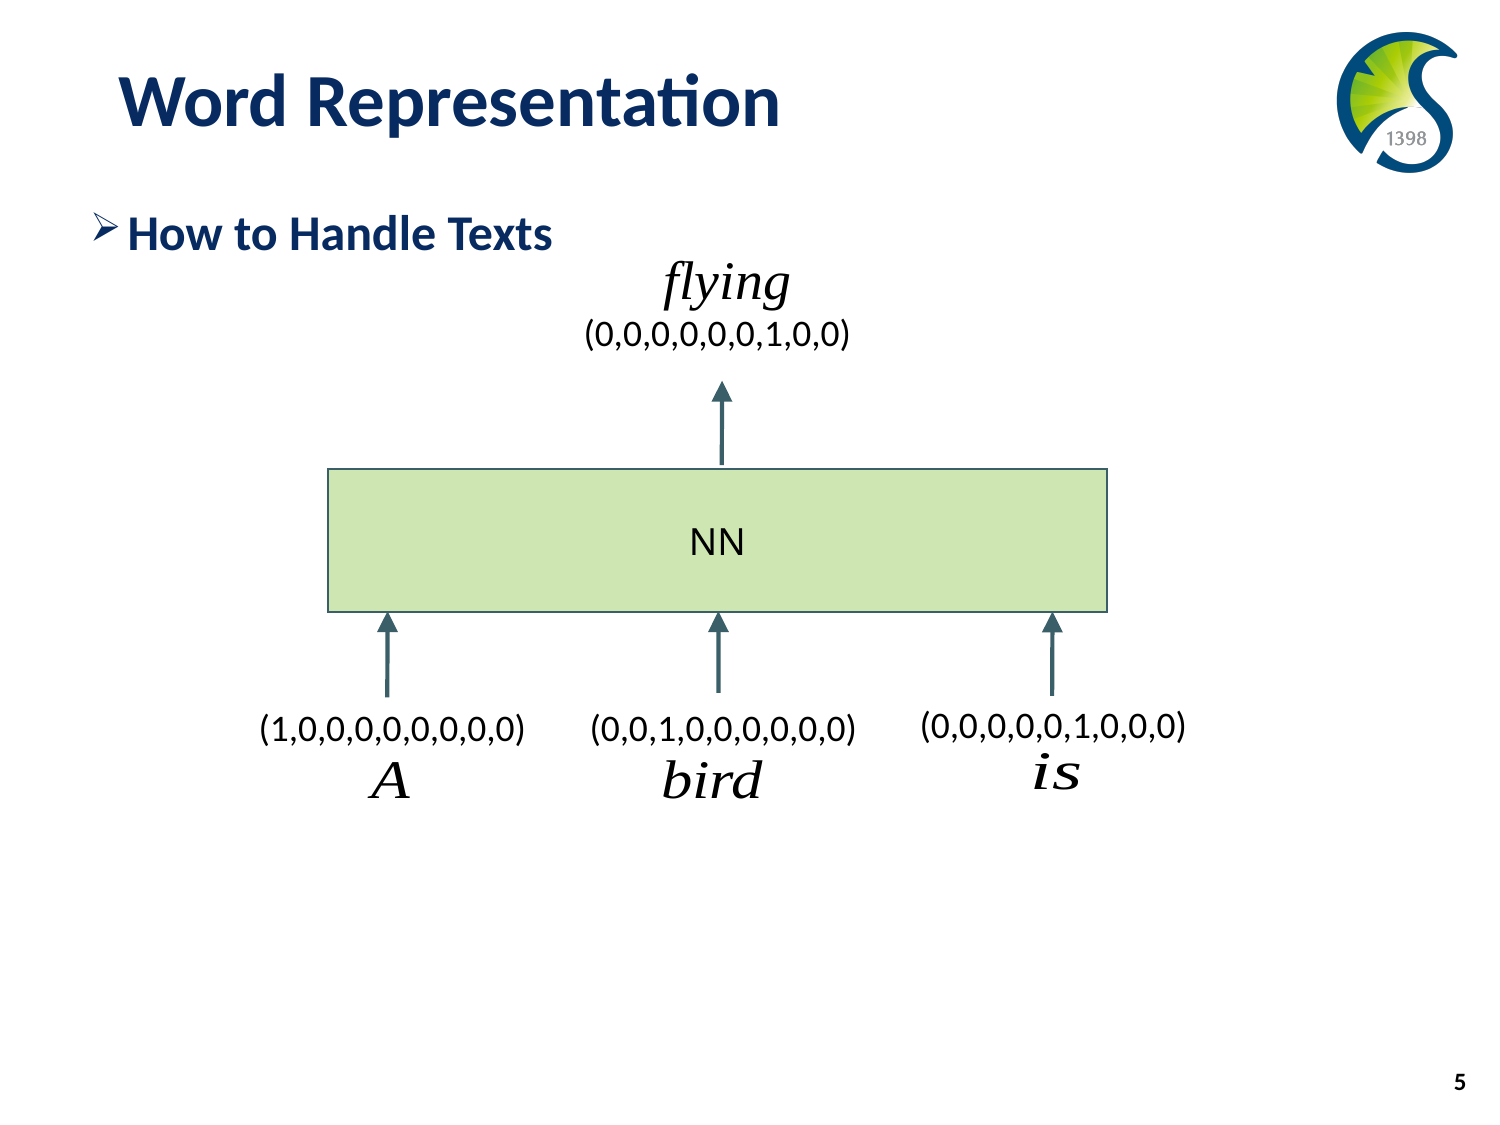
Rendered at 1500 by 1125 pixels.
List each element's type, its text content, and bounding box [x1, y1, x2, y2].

title Word Representation [103, 27, 1397, 179]
slide_number 5 [1403, 1050, 1482, 1111]
list How to Handle Texts [75, 200, 1425, 1010]
text_box NN [327, 468, 1108, 613]
text_box (1,0,0,0,0,0,0,0,0) [243, 696, 550, 756]
picture [1397, 31, 1458, 174]
text_box (0,0,0,0,0,0,1,0,0) [568, 301, 875, 362]
text_box (0,0,0,0,0,1,0,0,0) [904, 694, 1211, 754]
text_box (0,0,1,0,0,0,0,0,0) [574, 696, 881, 757]
